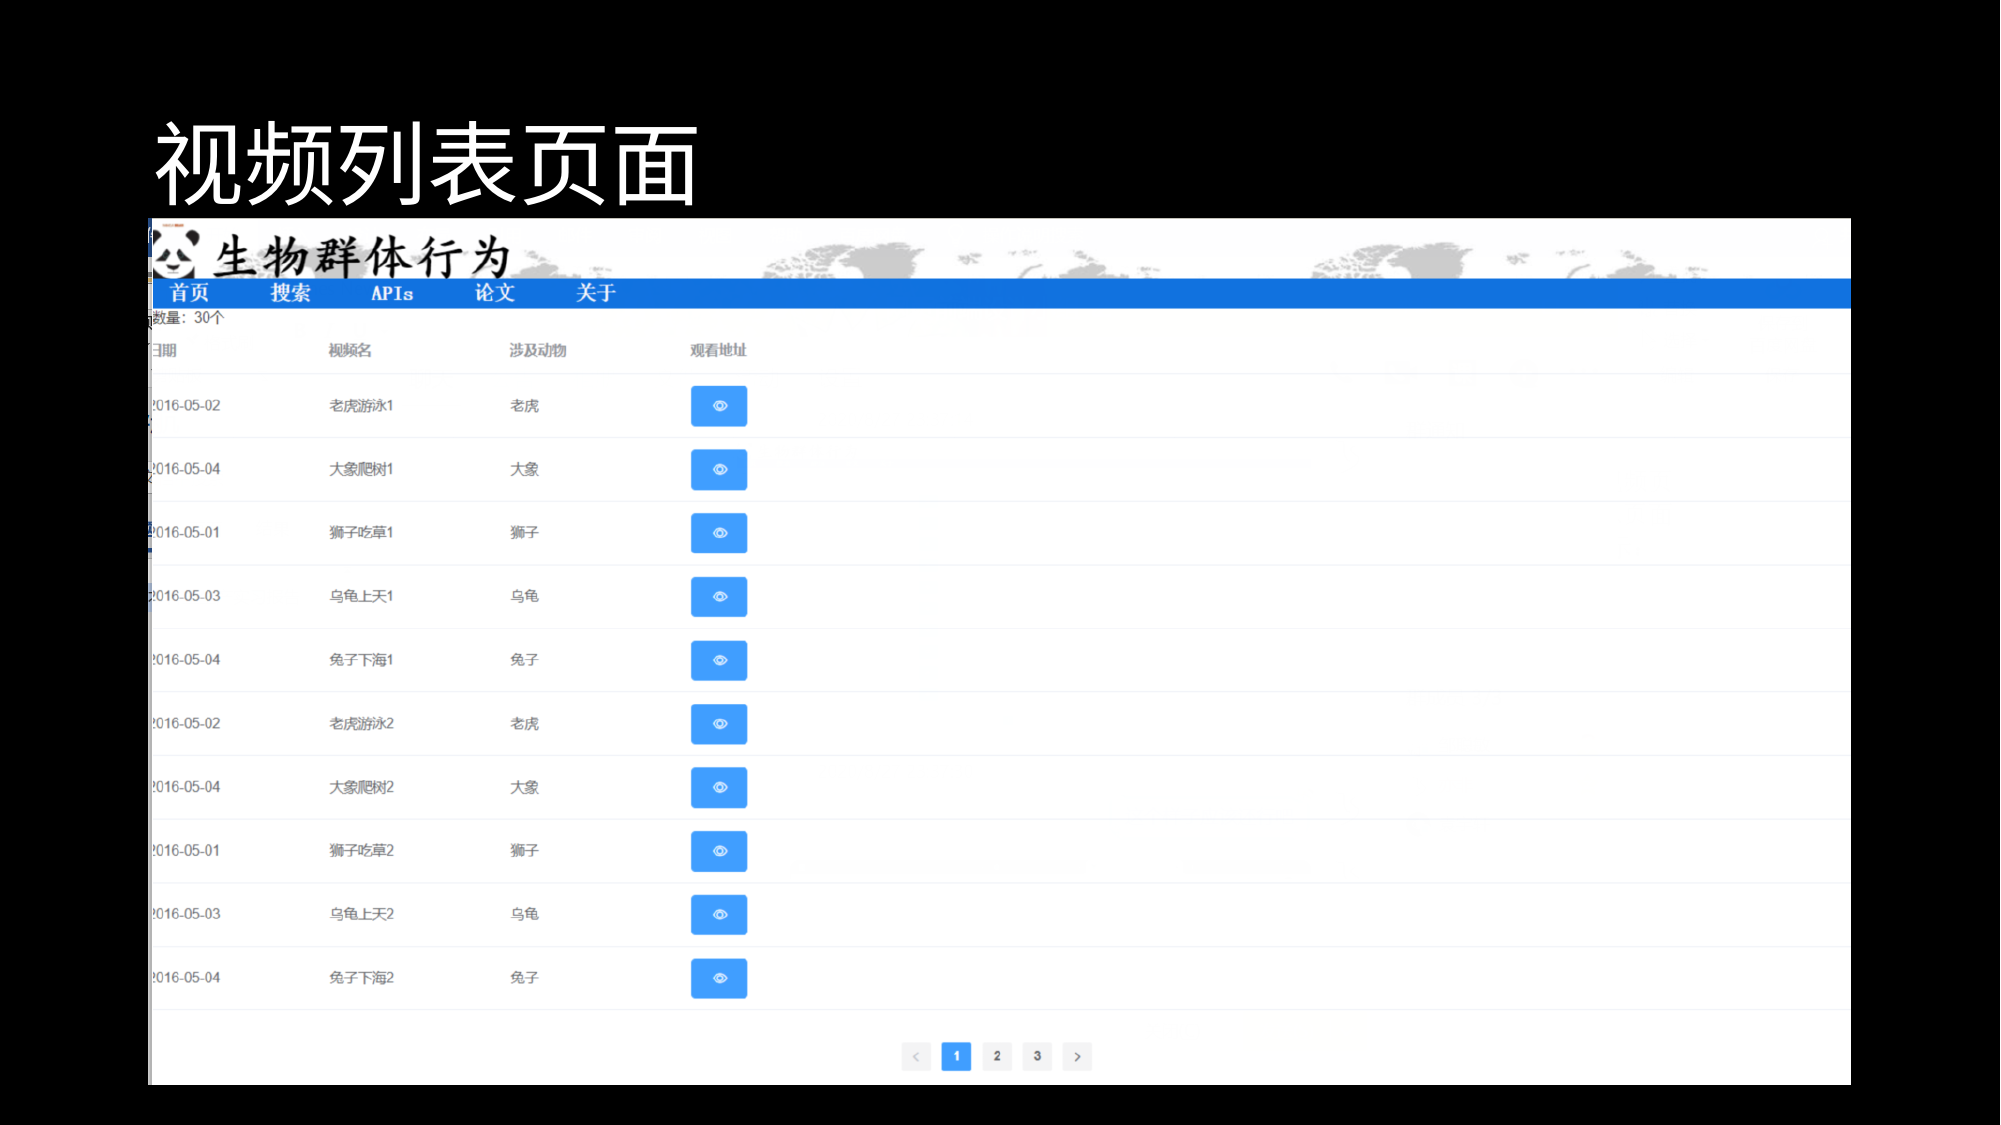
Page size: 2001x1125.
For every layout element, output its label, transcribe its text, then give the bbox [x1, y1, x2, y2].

picture [148, 218, 1851, 1085]
title 视频列表页面 [137, 59, 1863, 278]
